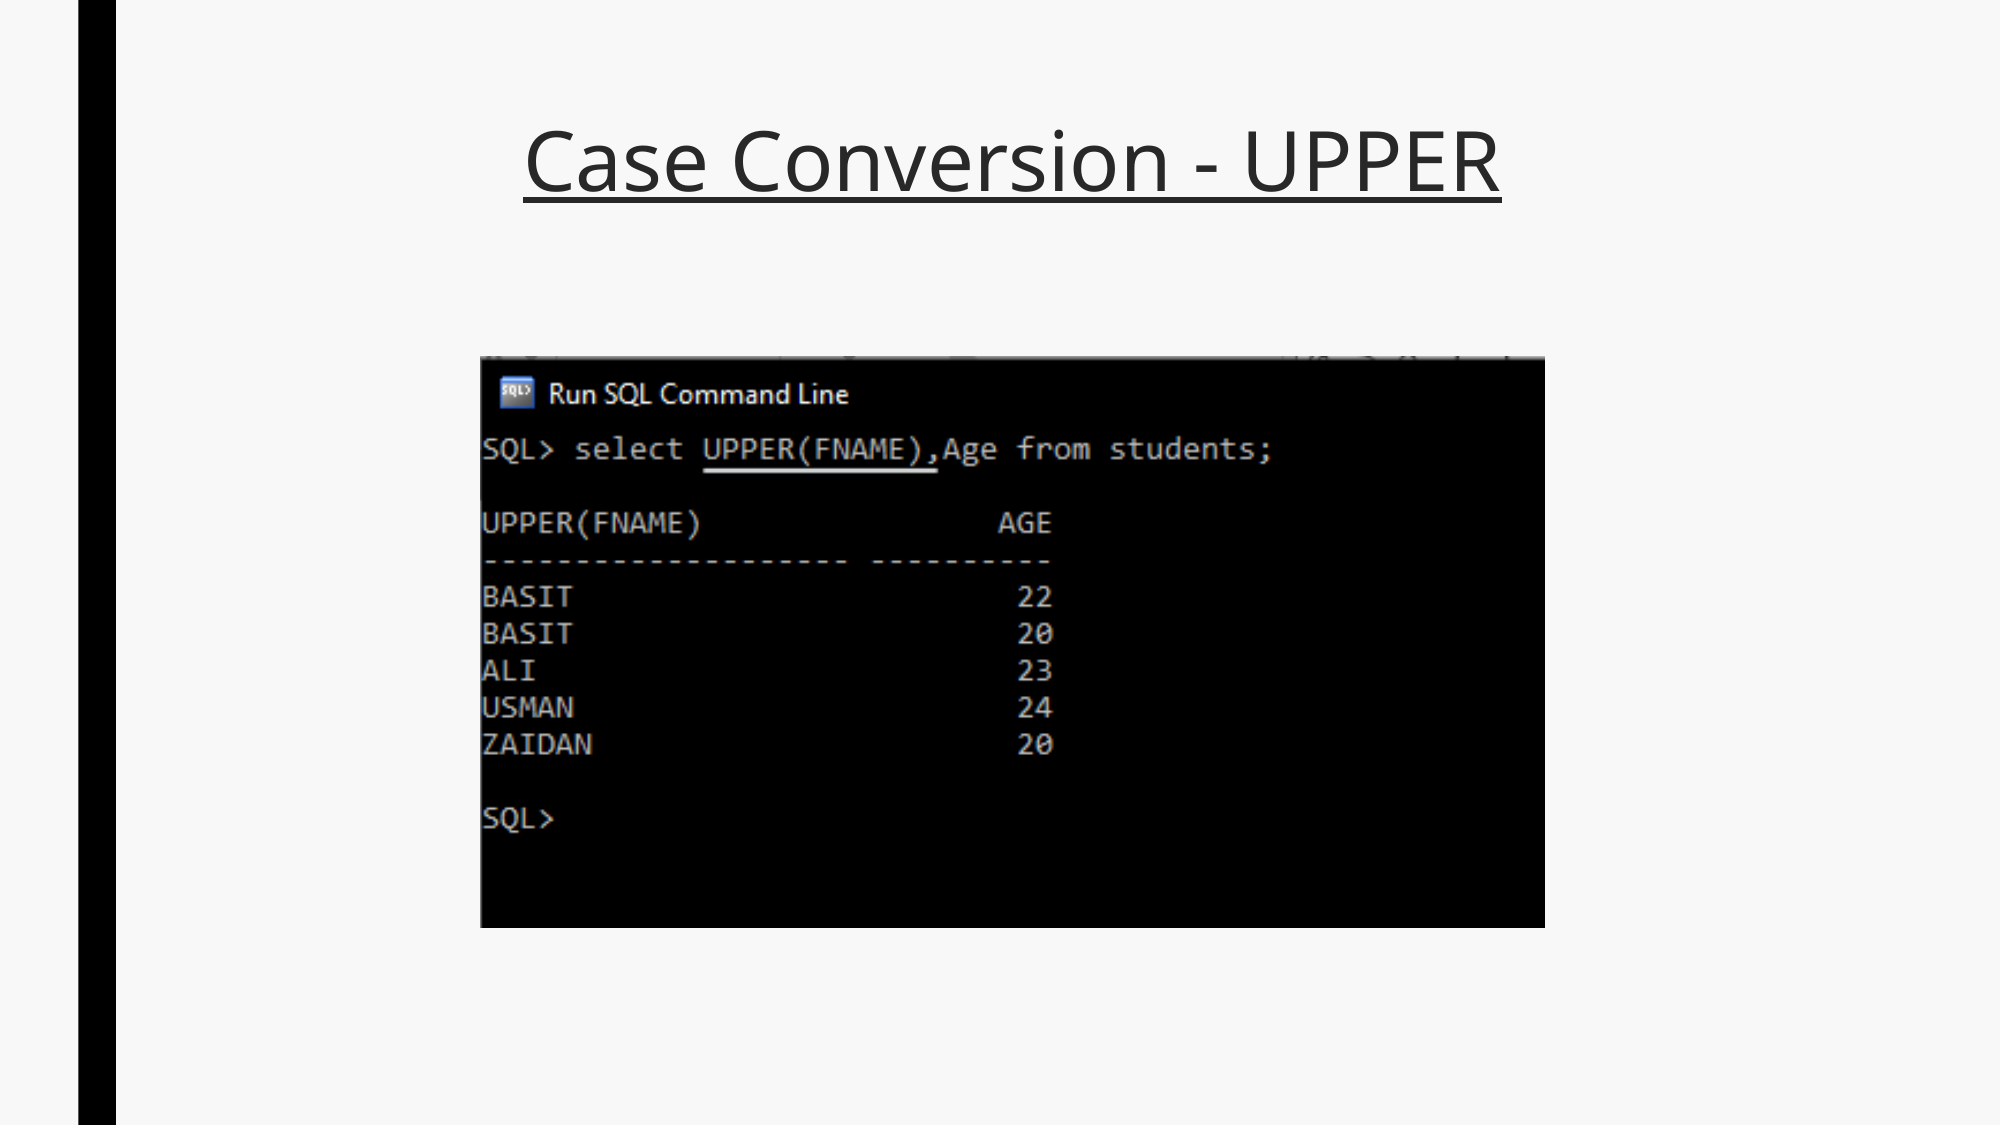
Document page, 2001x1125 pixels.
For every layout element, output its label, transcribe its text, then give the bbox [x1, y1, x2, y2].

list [479, 356, 1545, 928]
title Case Conversion - UPPER [225, 112, 1800, 357]
